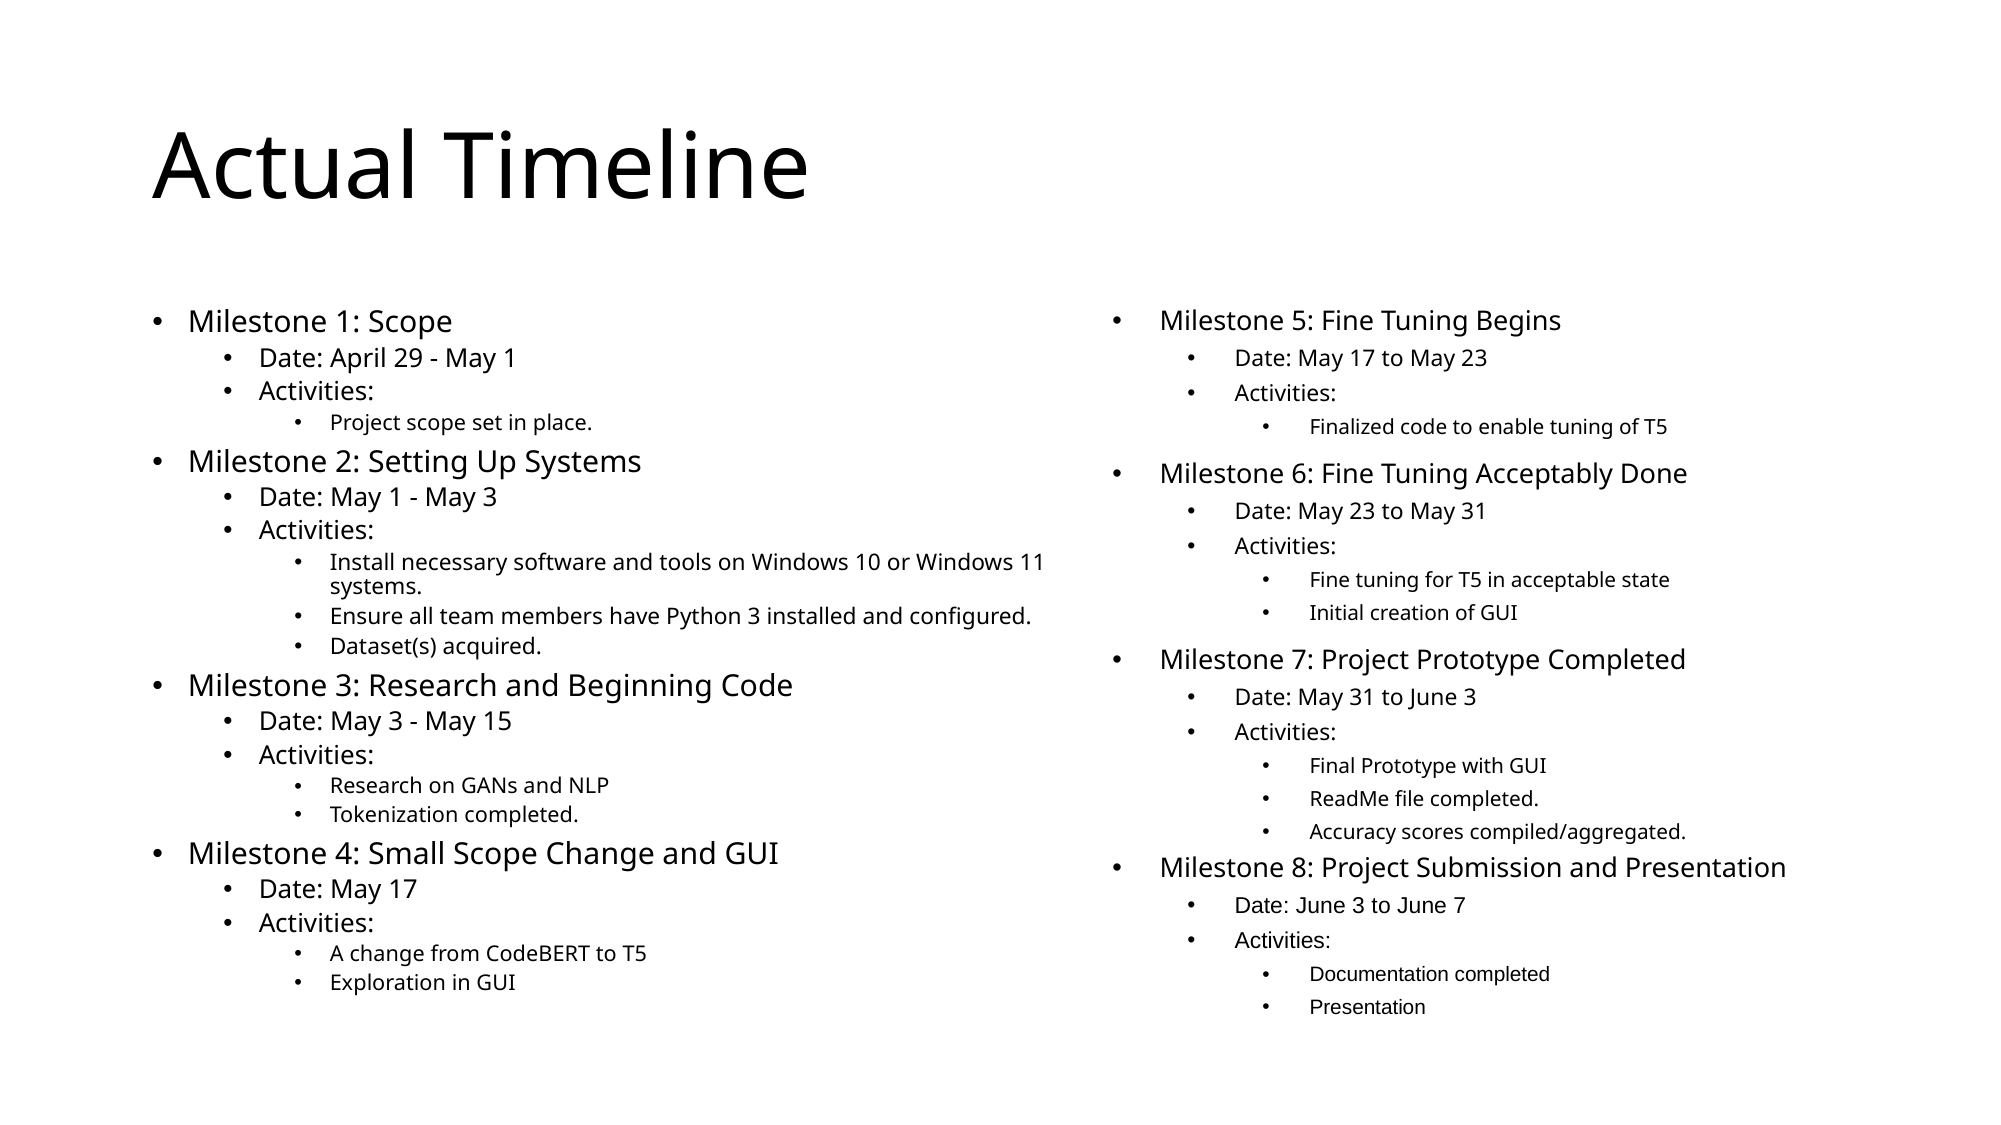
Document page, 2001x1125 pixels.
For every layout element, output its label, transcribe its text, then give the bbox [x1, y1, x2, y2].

text_box Milestone 5: Fine Tuning Begins Date: May 17 to May 23 Activities: Finalized code to enable tuning of T5 Milestone 6: Fine Tuning Acceptably Done Date: May 23 to May 31 Activities: Fine tuning for T5 in acceptable state Initial creation of GUI Milestone 7: Project Prototype Completed Date: May 31 to June 3 Activities: Final Prototype with GUI ReadMe file completed. Accuracy scores compiled/aggregated. Milestone 8: Project Submission and Presentation Date: June 3 to June 7 Activities: Documentation completed Presentation [1097, 299, 1884, 1072]
title Actual Timeline [137, 59, 1863, 278]
list Milestone 1: Scope Date: April 29 - May 1 Activities: Project scope set in place. Milestone 2: Setting Up Systems Date: May 1 - May 3 Activities: Install necessary software and tools on Windows 10 or Windows 11 systems. Ensure all team members have Python 3 installed and configured. Dataset(s) acquired. Milestone 3: Research and Beginning Code Date: May 3 - May 15 Activities: Research on GANs and NLP Tokenization completed. Milestone 4: Small Scope Change and GUI Date: May 17 Activities: A change from CodeBERT to T5 Exploration in GUI [137, 299, 1067, 1014]
